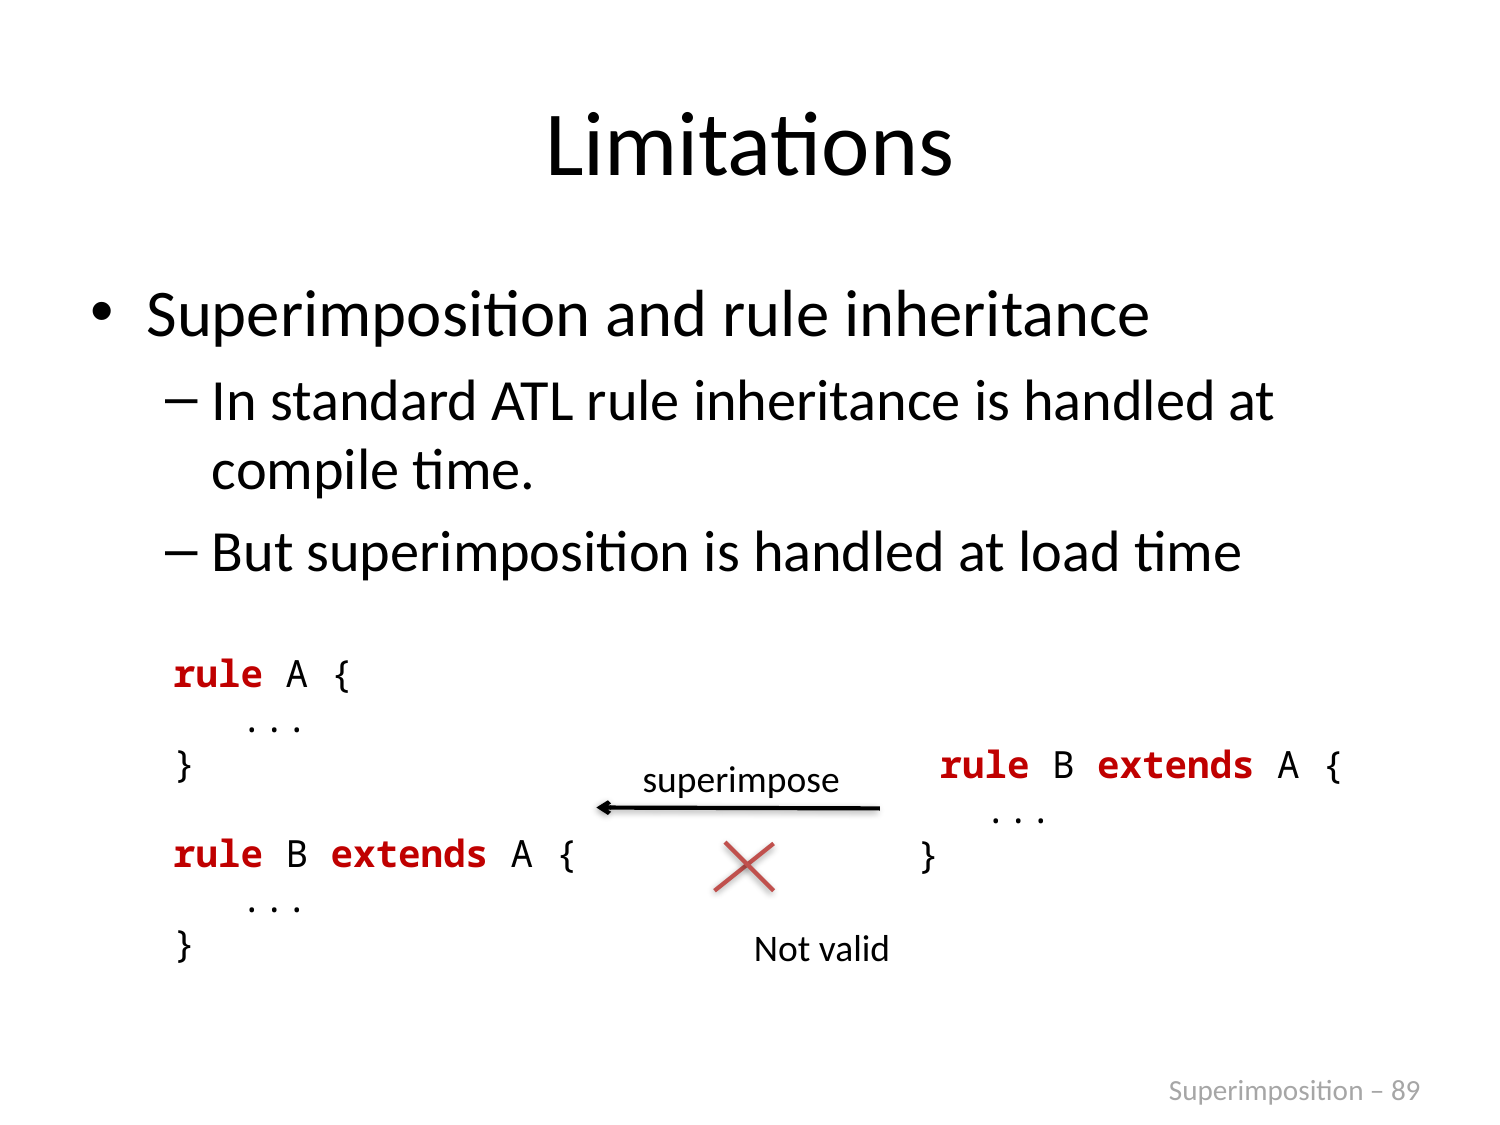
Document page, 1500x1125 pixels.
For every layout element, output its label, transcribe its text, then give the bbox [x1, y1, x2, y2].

text_box rule B extends A { ... } [879, 733, 1400, 884]
text_box Superimposition – 89 [1154, 1064, 1500, 1115]
list Superimposition and rule inheritance In standard ATL rule inheritance is handled at compile time. But superimposition is handled at load time [75, 262, 1425, 1005]
title Limitations [75, 45, 1425, 233]
text_box rule A { ... } rule B extends A { ... } [135, 642, 597, 973]
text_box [714, 843, 721, 891]
text_box Not valid [739, 916, 906, 977]
text_box superimpose [627, 747, 856, 808]
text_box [724, 841, 774, 891]
